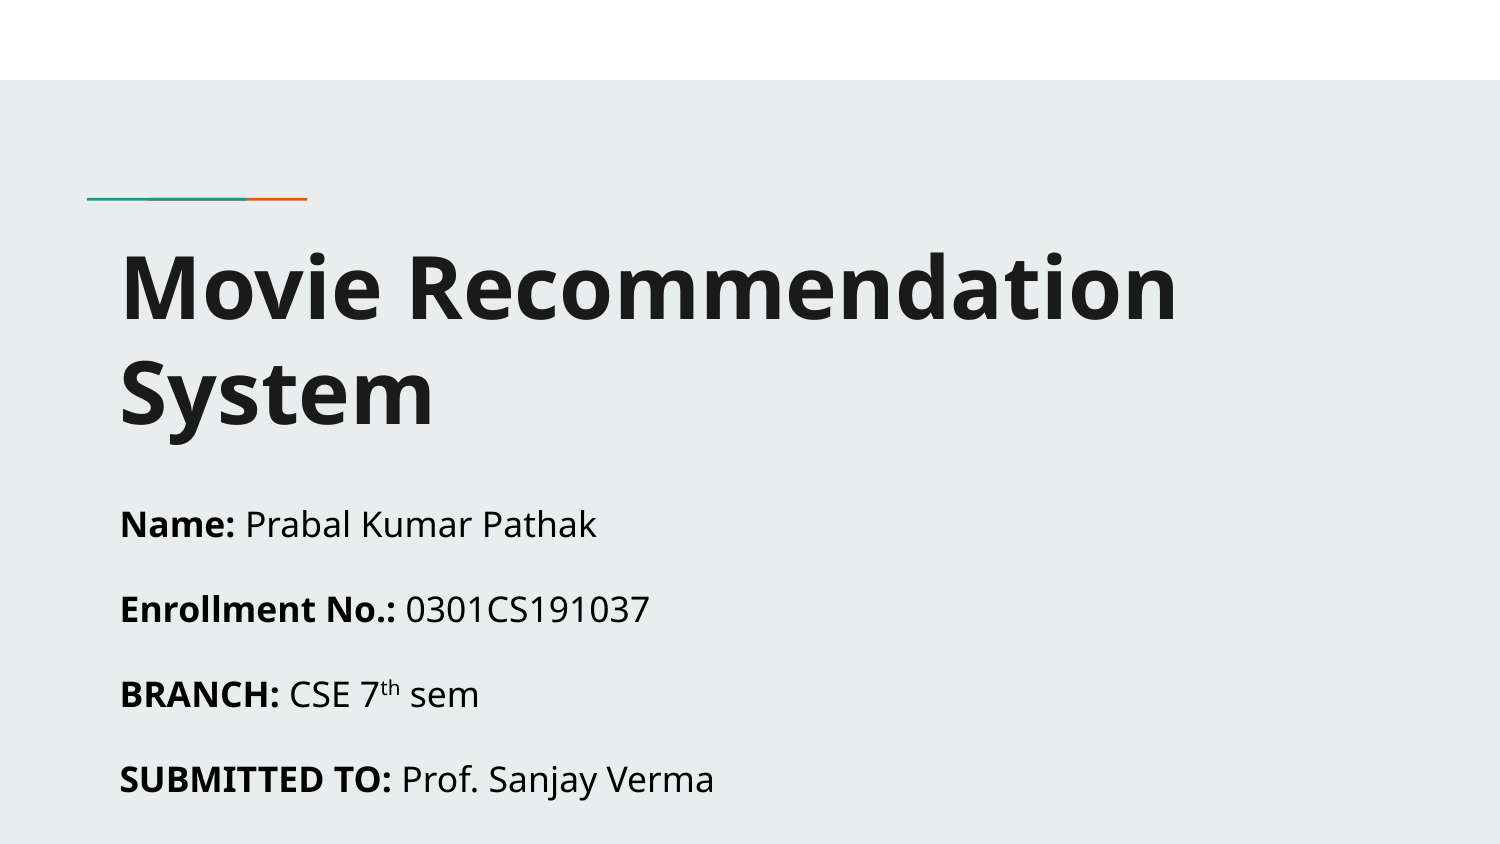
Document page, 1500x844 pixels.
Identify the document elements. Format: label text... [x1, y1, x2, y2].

subtitle Name: Prabal Kumar Pathak Enrollment No.: 0301CS191037 BRANCH: CSE 7th sem SUBMITTED TO: Prof. Sanjay Verma [119, 487, 1381, 825]
title Movie Recommendation System [119, 216, 1381, 437]
